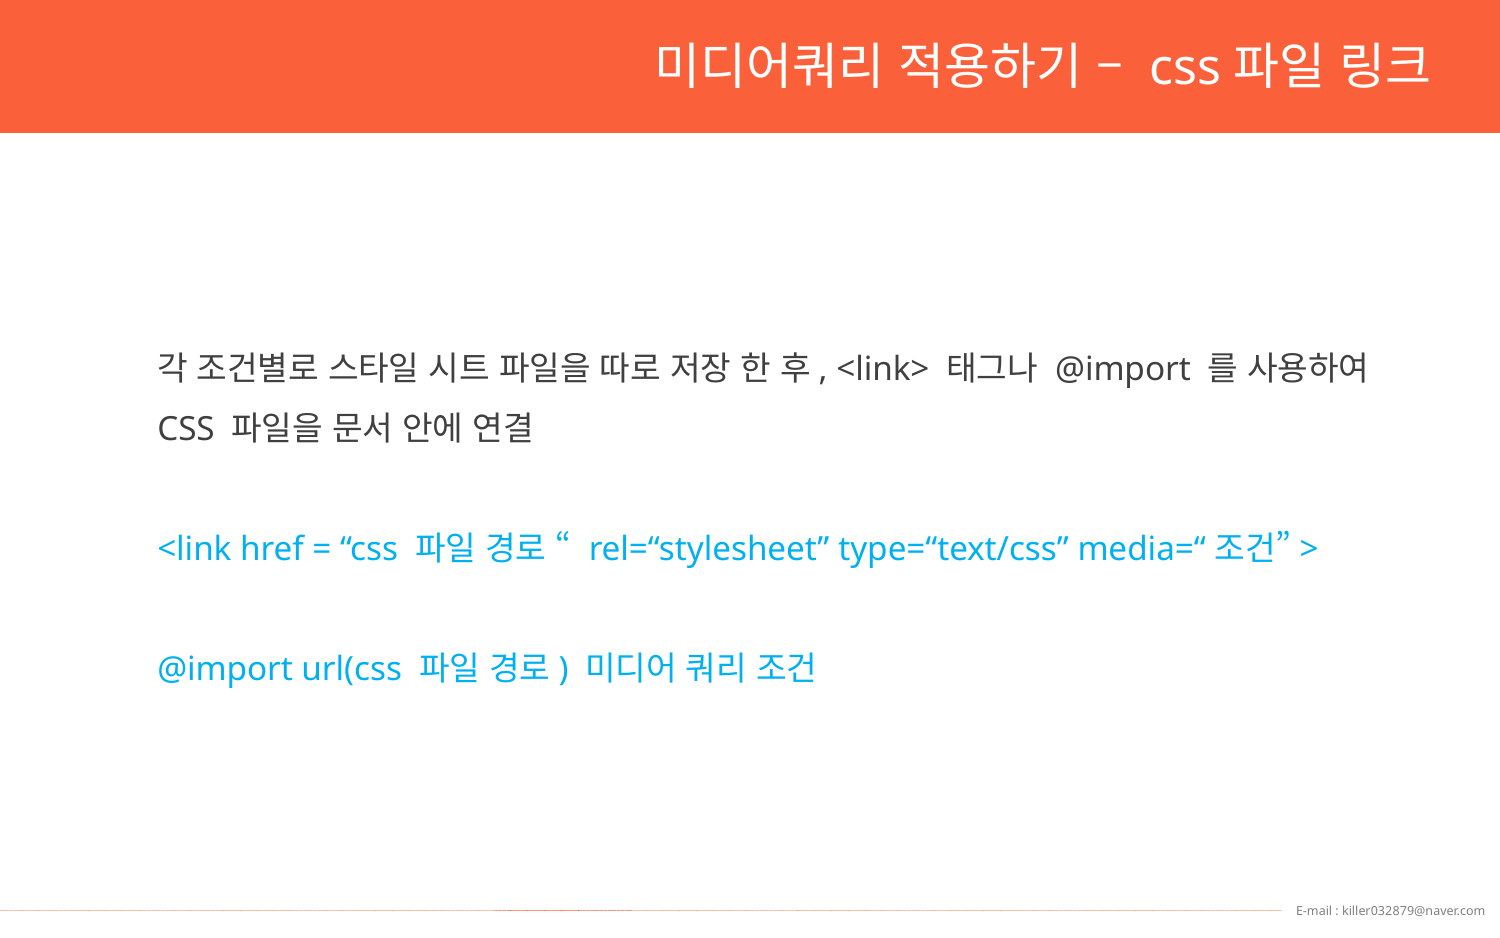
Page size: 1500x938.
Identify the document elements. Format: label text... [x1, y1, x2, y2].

picture [0, 133, 1500, 938]
text_box 각 조건별로 스타일 시트 파일을 따로 저장 한 후, <link> 태그나 @import 를 사용하여 CSS 파일을 문서 안에 연결 <link href = “css 파일 경로 “ rel=“stylesheet” type=“text/css” media=“조건”> @import url(css 파일 경로) 미디어 쿼리 조건 [142, 319, 1385, 694]
text_box 미디어쿼리 적용하기 – css파일 링크 [639, 27, 1447, 103]
